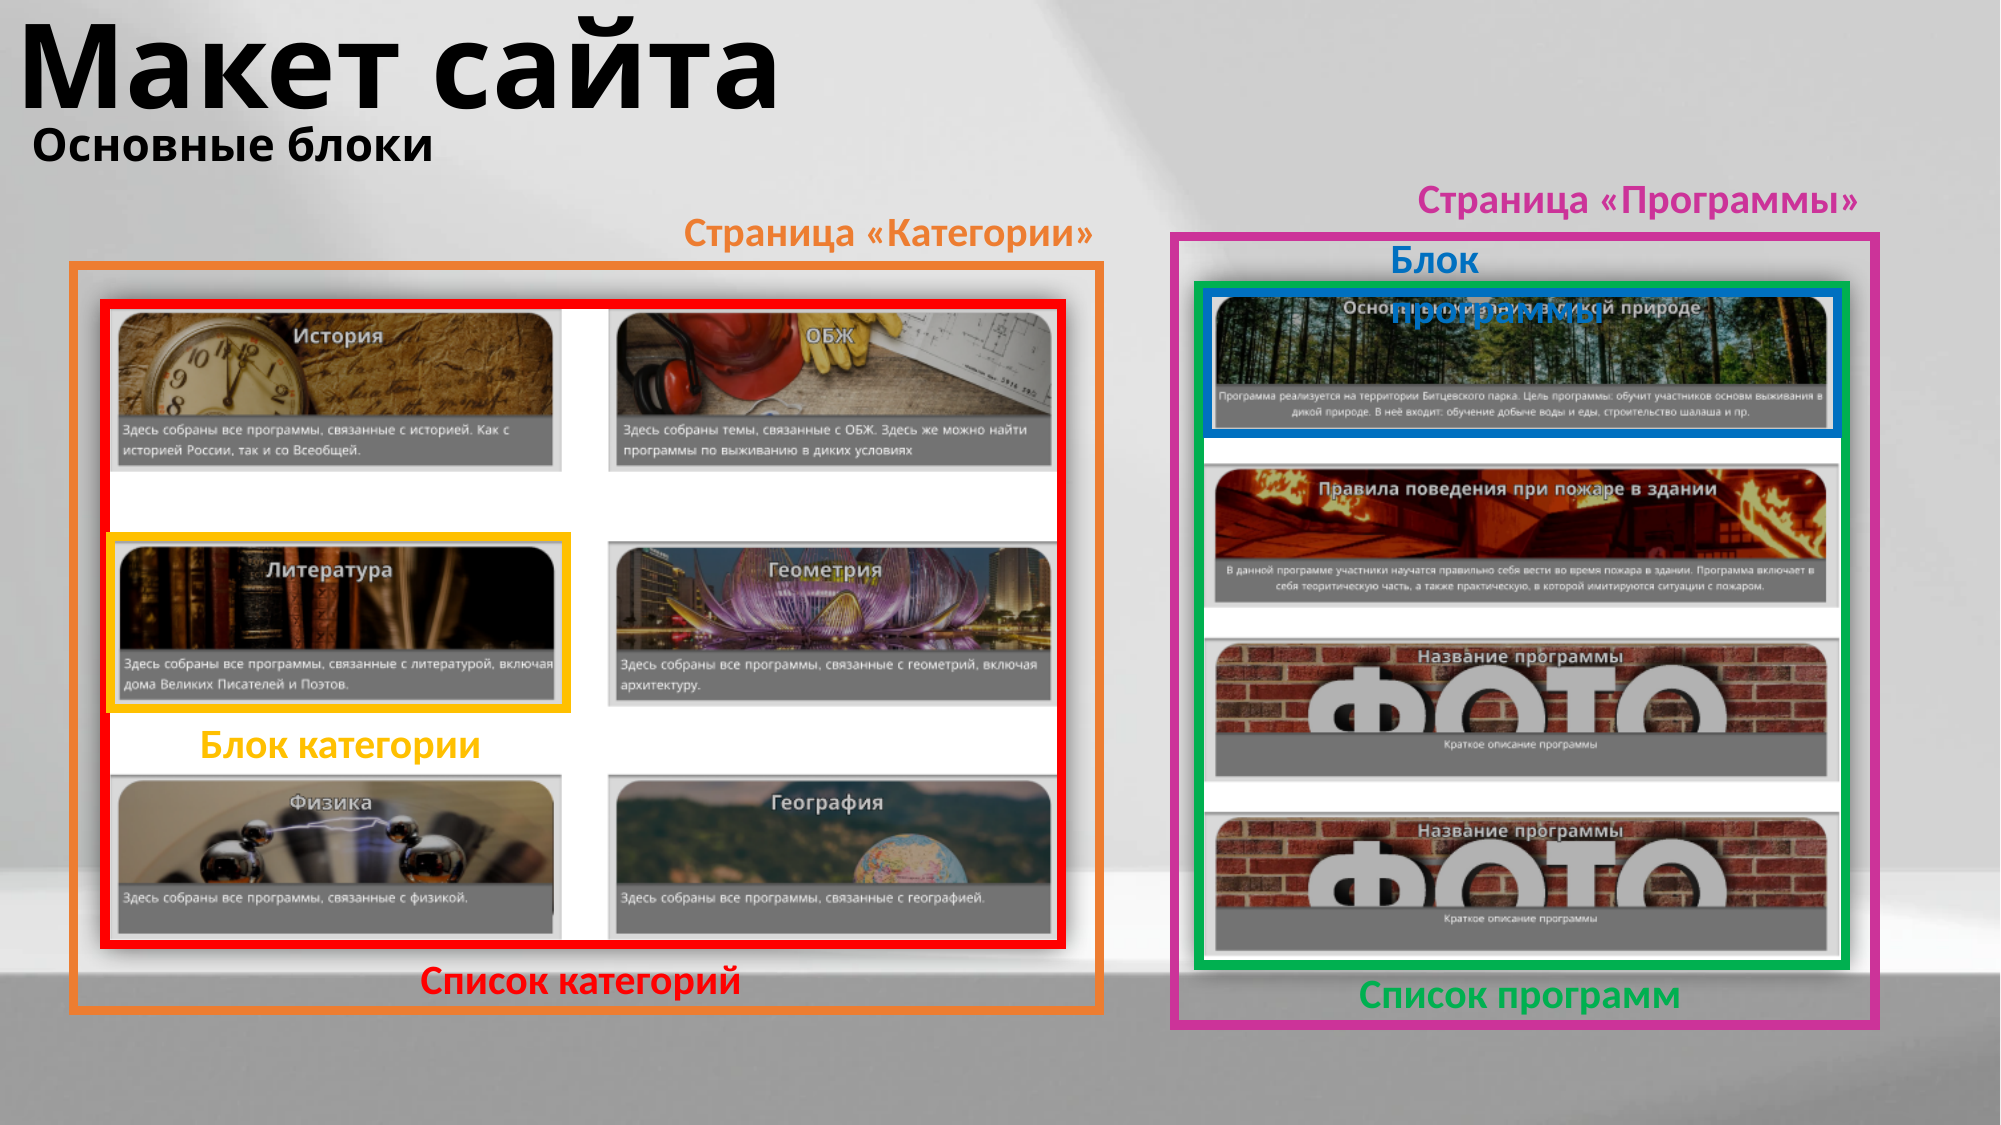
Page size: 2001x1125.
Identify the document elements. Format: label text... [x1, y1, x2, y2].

picture [0, 0, 2001, 1125]
text_box Блок программы [1375, 224, 1718, 235]
text_box [72, 264, 1100, 1012]
text_box Страница «Программы» [1403, 164, 1894, 230]
text_box [1174, 235, 1876, 1026]
text_box Основные блоки [16, 114, 455, 227]
title Макет сайта [0, 0, 1008, 142]
text_box Страница «Категории» [669, 197, 1128, 263]
